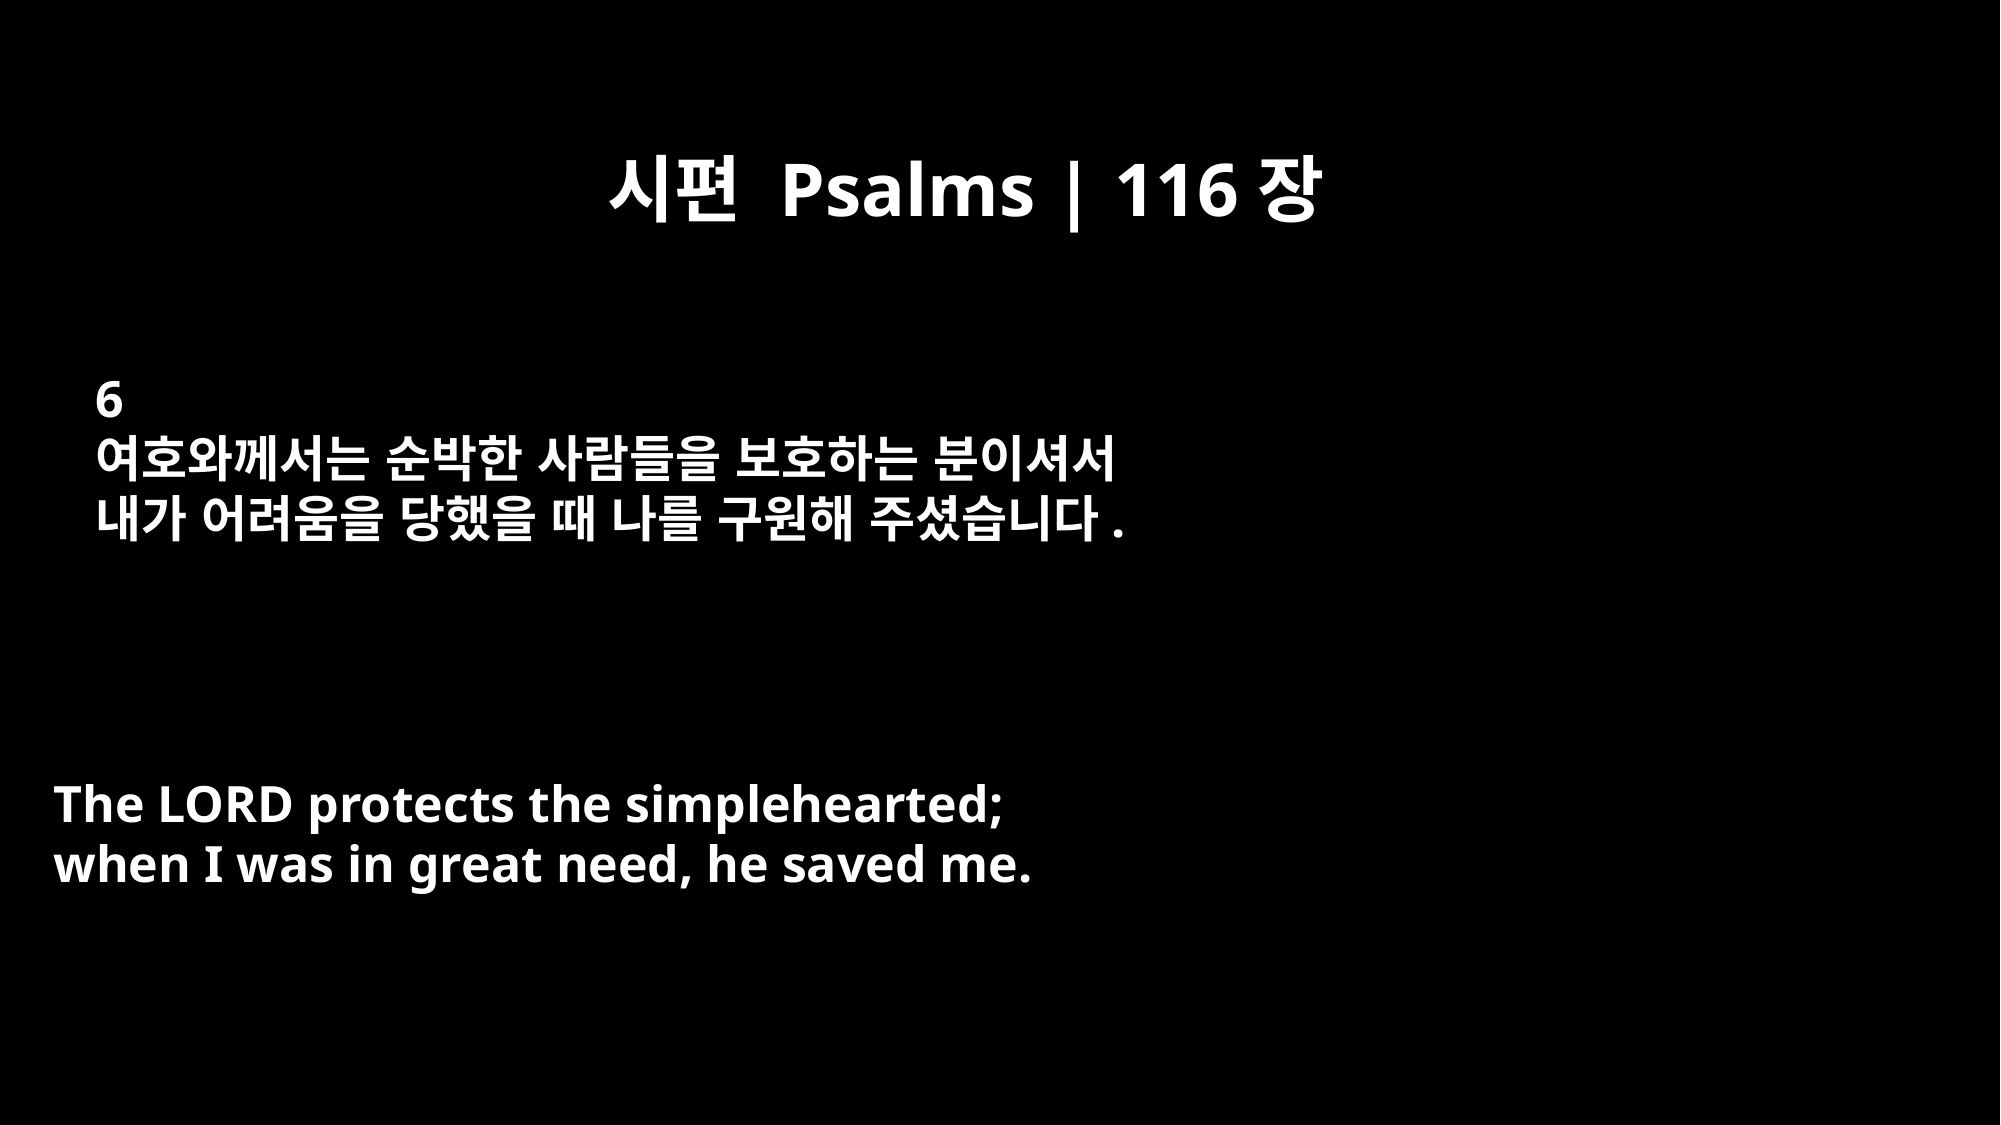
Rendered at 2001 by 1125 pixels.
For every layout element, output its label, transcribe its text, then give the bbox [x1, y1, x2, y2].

text_box 시편 Psalms | 116장 [592, 136, 1340, 239]
text_box 6 여호와께서는 순박한 사람들을 보호하는 분이셔서 내가 어려움을 당했을 때 나를 구원해 주셨습니다. [80, 359, 1147, 555]
text_box The LORD protects the simplehearted; when I was in great need, he saved me. [38, 764, 1048, 900]
